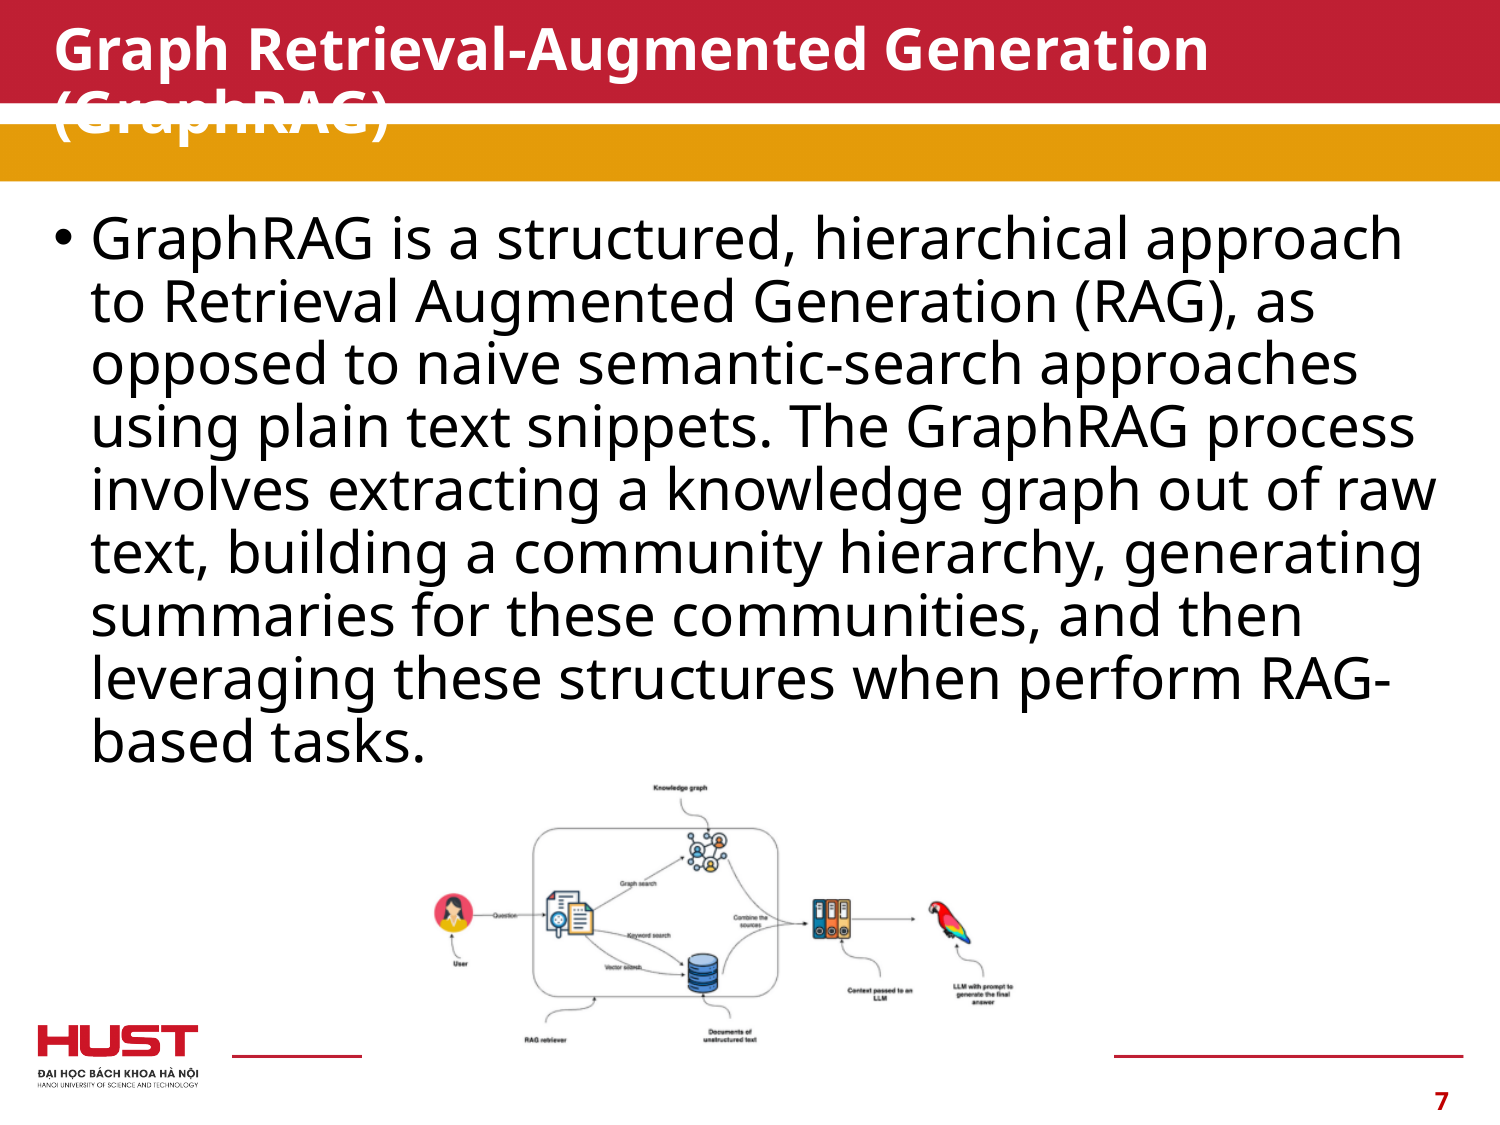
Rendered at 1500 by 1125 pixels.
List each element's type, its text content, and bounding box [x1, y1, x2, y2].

title Graph Retrieval-Augmented Generation (GraphRAG) [38, 12, 1462, 87]
picture [0, 0, 1500, 1125]
list GraphRAG is a structured, hierarchical approach to Retrieval Augmented Generation (RAG), as opposed to naive semantic-search approaches using plain text snippets. The GraphRAG process involves extracting a knowledge graph out of raw text, building a community hierarchy, generating summaries for these communities, and then leveraging these structures when perform RAG-based tasks. [38, 201, 1462, 1000]
slide_number 7 [1126, 1078, 1464, 1125]
